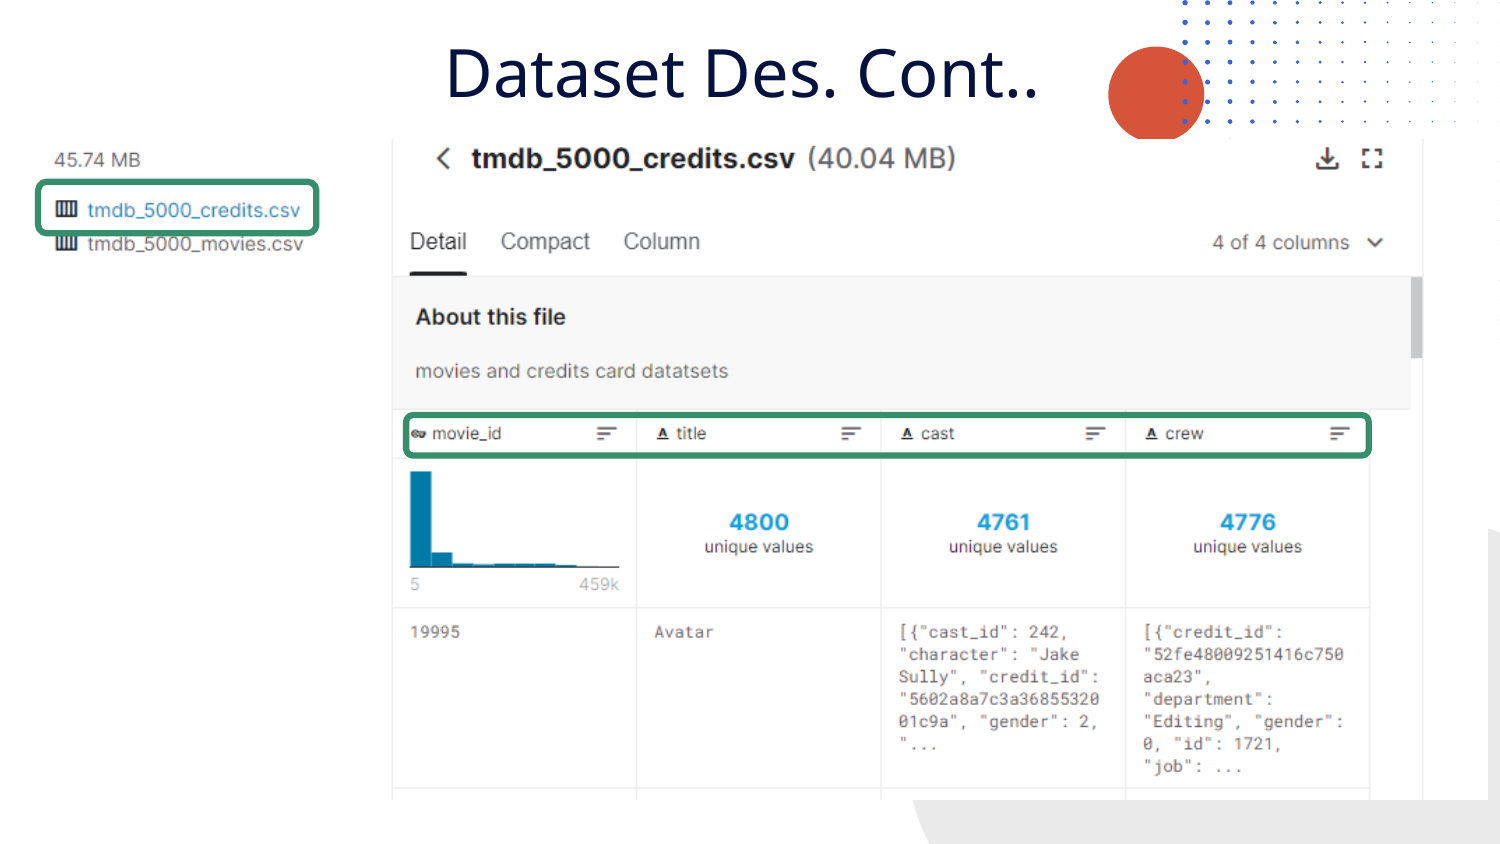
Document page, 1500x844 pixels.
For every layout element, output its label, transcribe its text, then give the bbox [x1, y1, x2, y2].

picture [37, 138, 1488, 800]
text_box Dataset Des. Cont.. [348, 15, 1137, 126]
